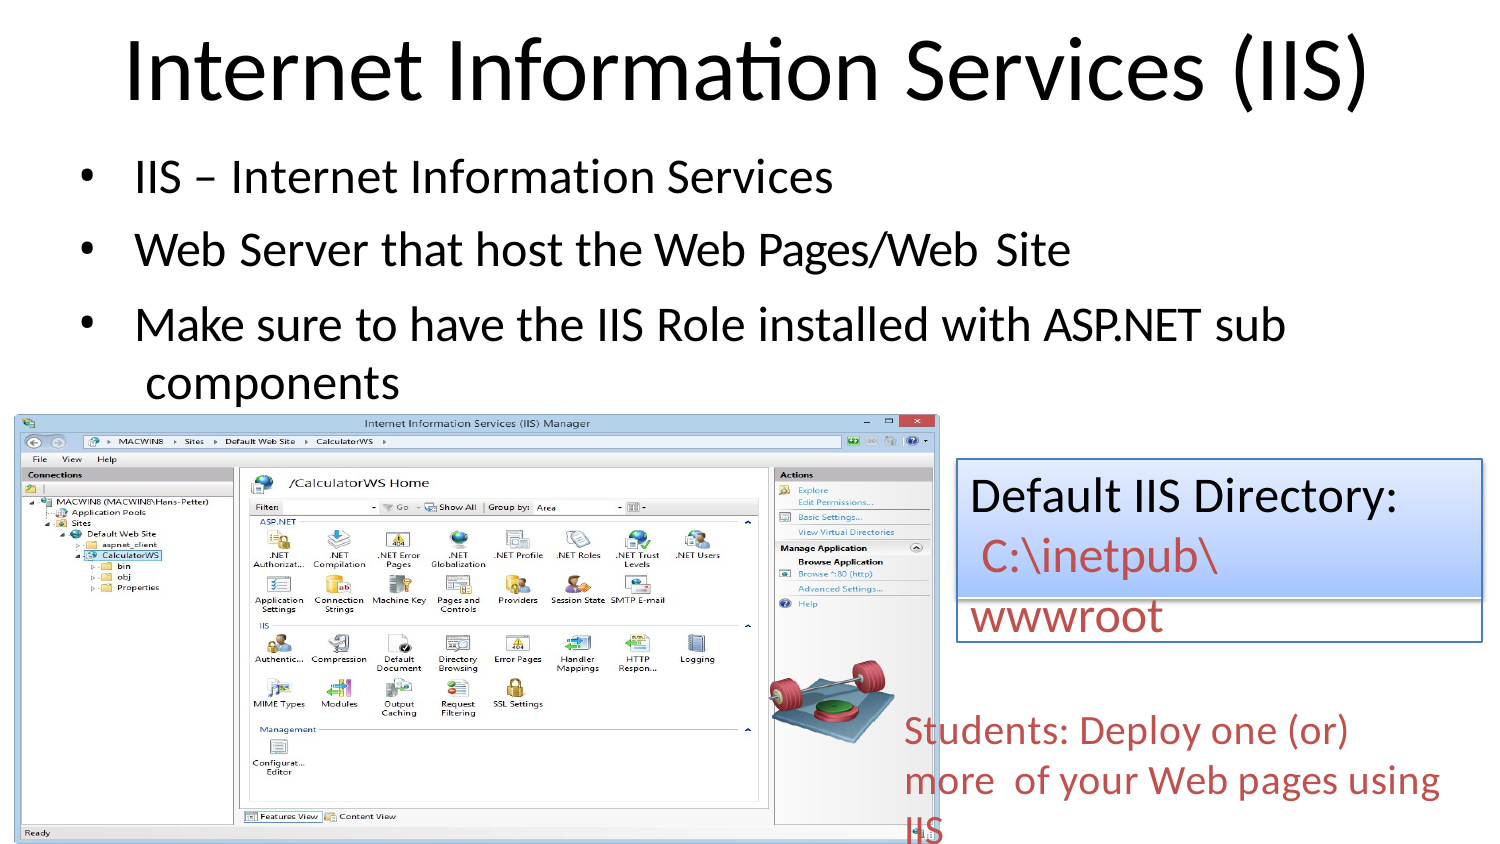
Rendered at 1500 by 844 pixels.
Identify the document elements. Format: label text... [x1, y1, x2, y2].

text_box IIS – Internet Information Services Web Server that host the Web Pages/Web Site Make sure to have the IIS Role installed with ASP.NET sub components [75, 128, 1292, 410]
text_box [14, 414, 1494, 844]
picture [768, 647, 901, 746]
title Internet Information Services (IIS) [121, 6, 1379, 150]
